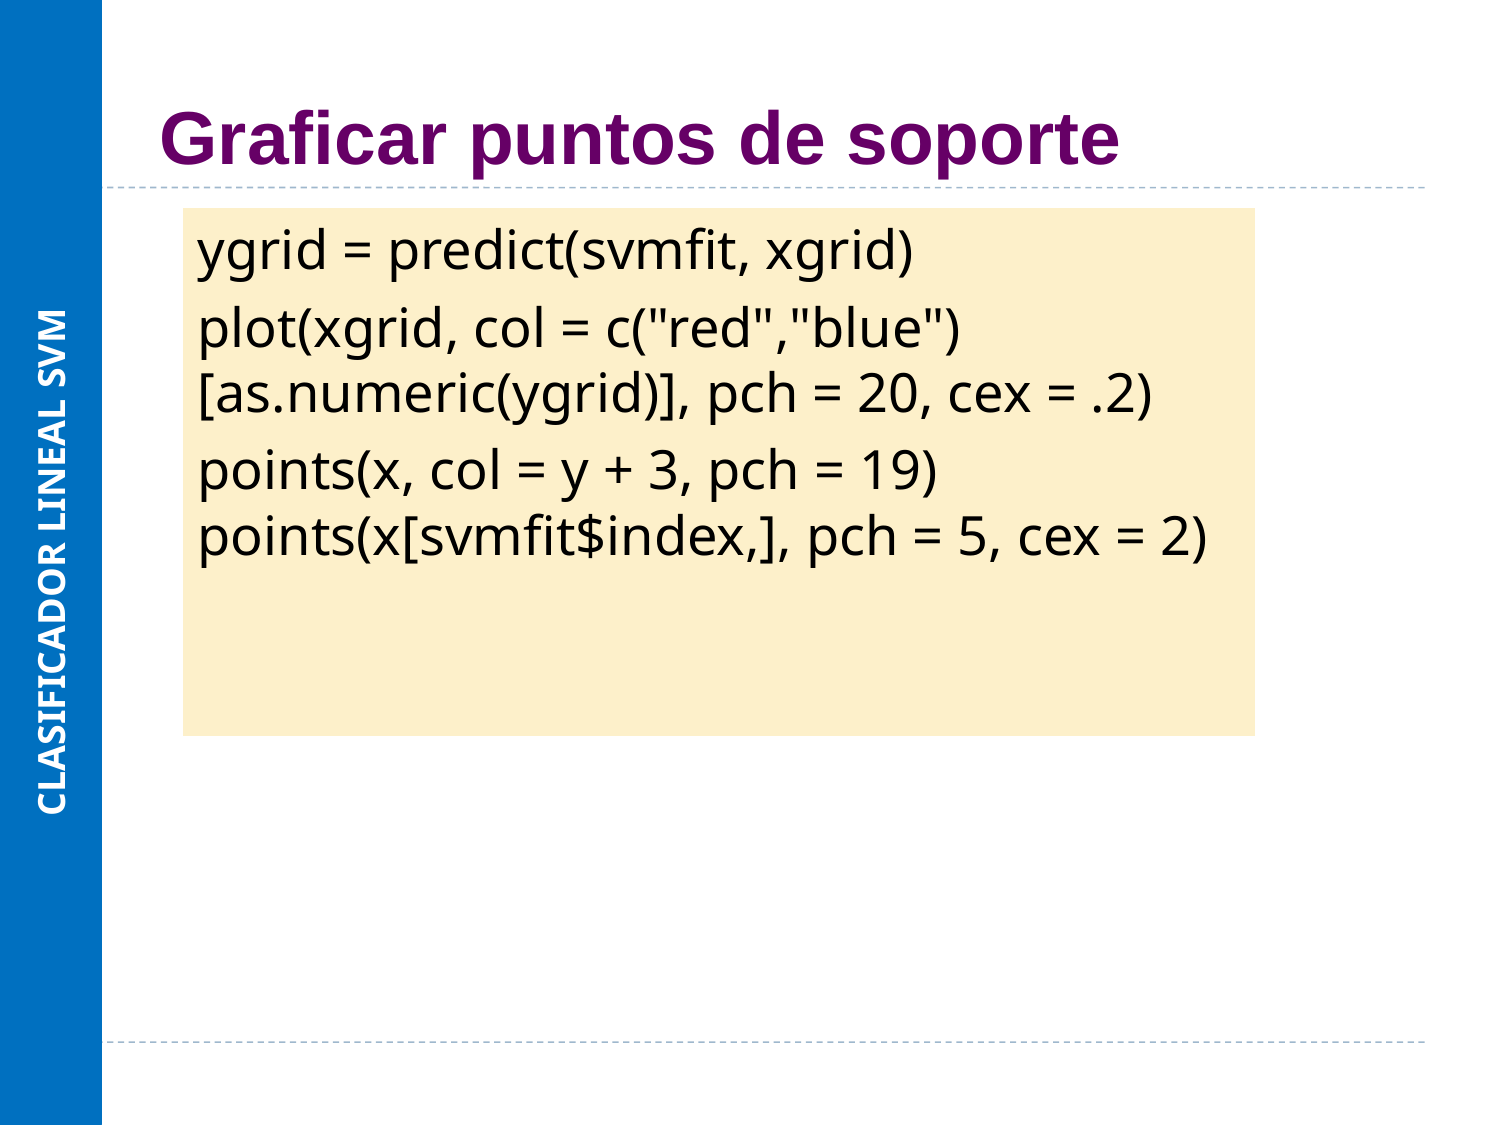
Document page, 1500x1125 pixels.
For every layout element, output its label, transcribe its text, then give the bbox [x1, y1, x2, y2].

list ygrid = predict(svmfit, xgrid) plot(xgrid, col = c("red","blue")[as.numeric(ygrid)], pch = 20, cex = .2) points(x, col = y + 3, pch = 19) points(x[svmfit$index,], pch = 5, cex = 2) [183, 208, 1255, 736]
title Graficar puntos de soporte [93, 0, 1417, 188]
text_box CLASIFICADOR LINEAL SVM [0, 0, 102, 1125]
